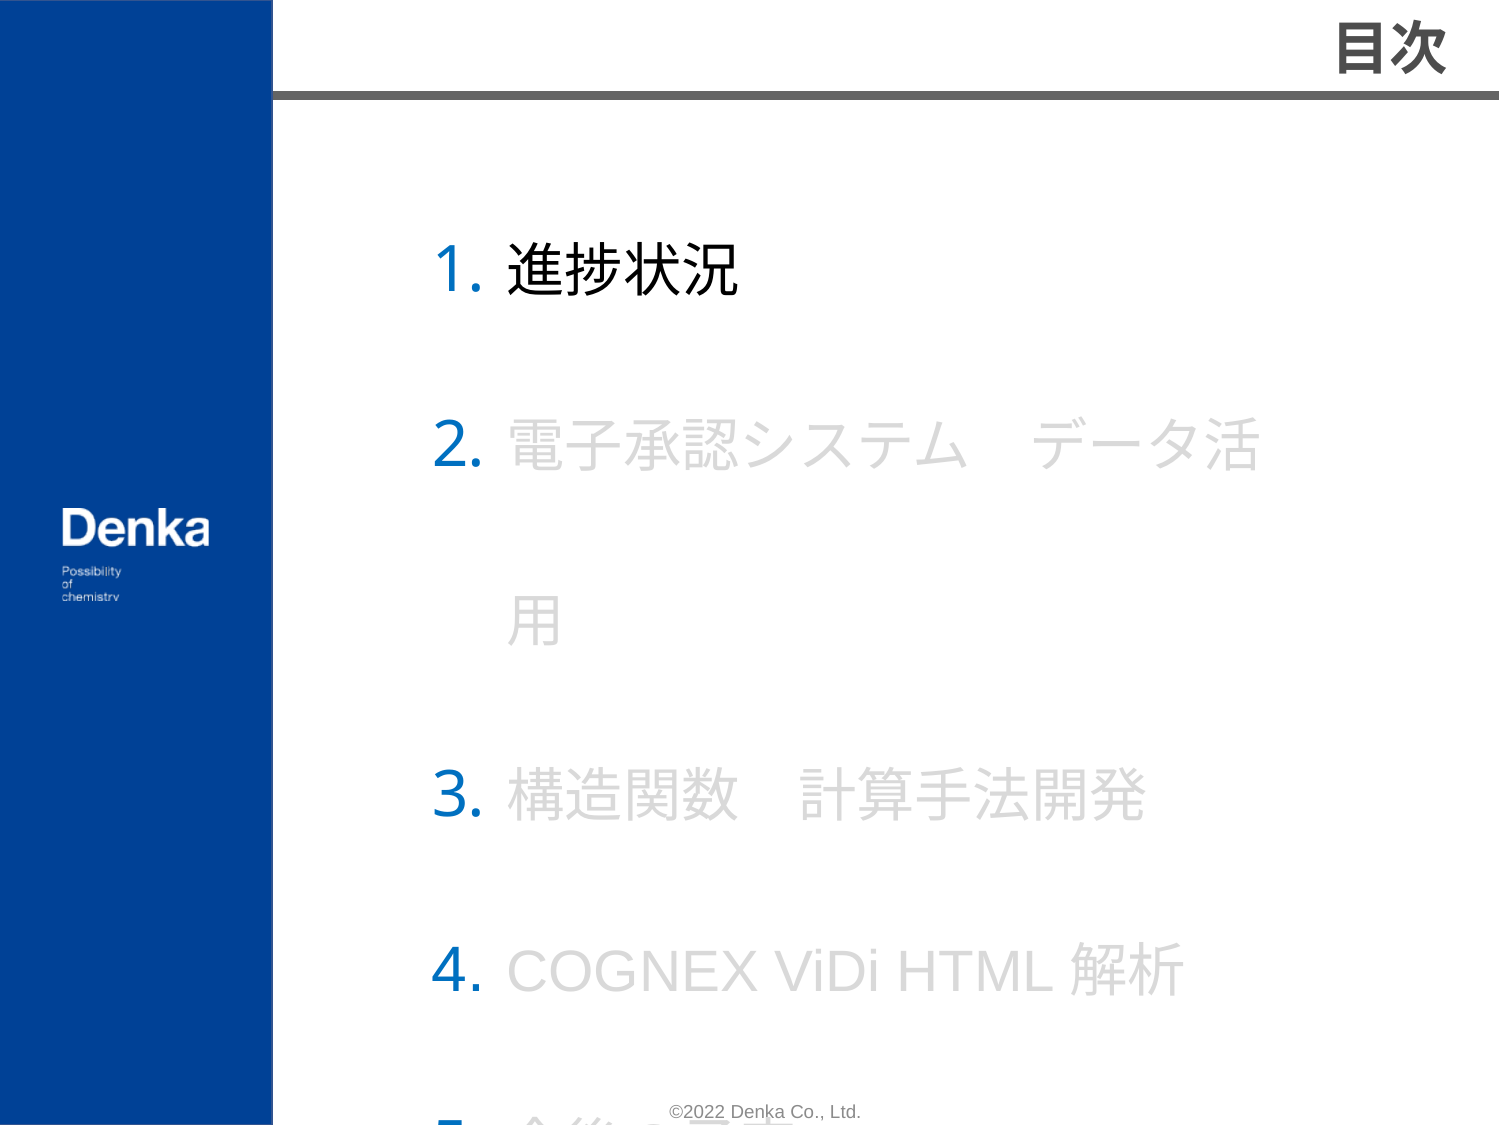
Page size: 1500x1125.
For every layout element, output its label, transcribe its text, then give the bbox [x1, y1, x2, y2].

text_box 進捗状況 電子承認システム データ活用 構造関数 計算手法開発 COGNEX ViDi HTML解析 今後の予定 [416, 121, 1315, 1004]
